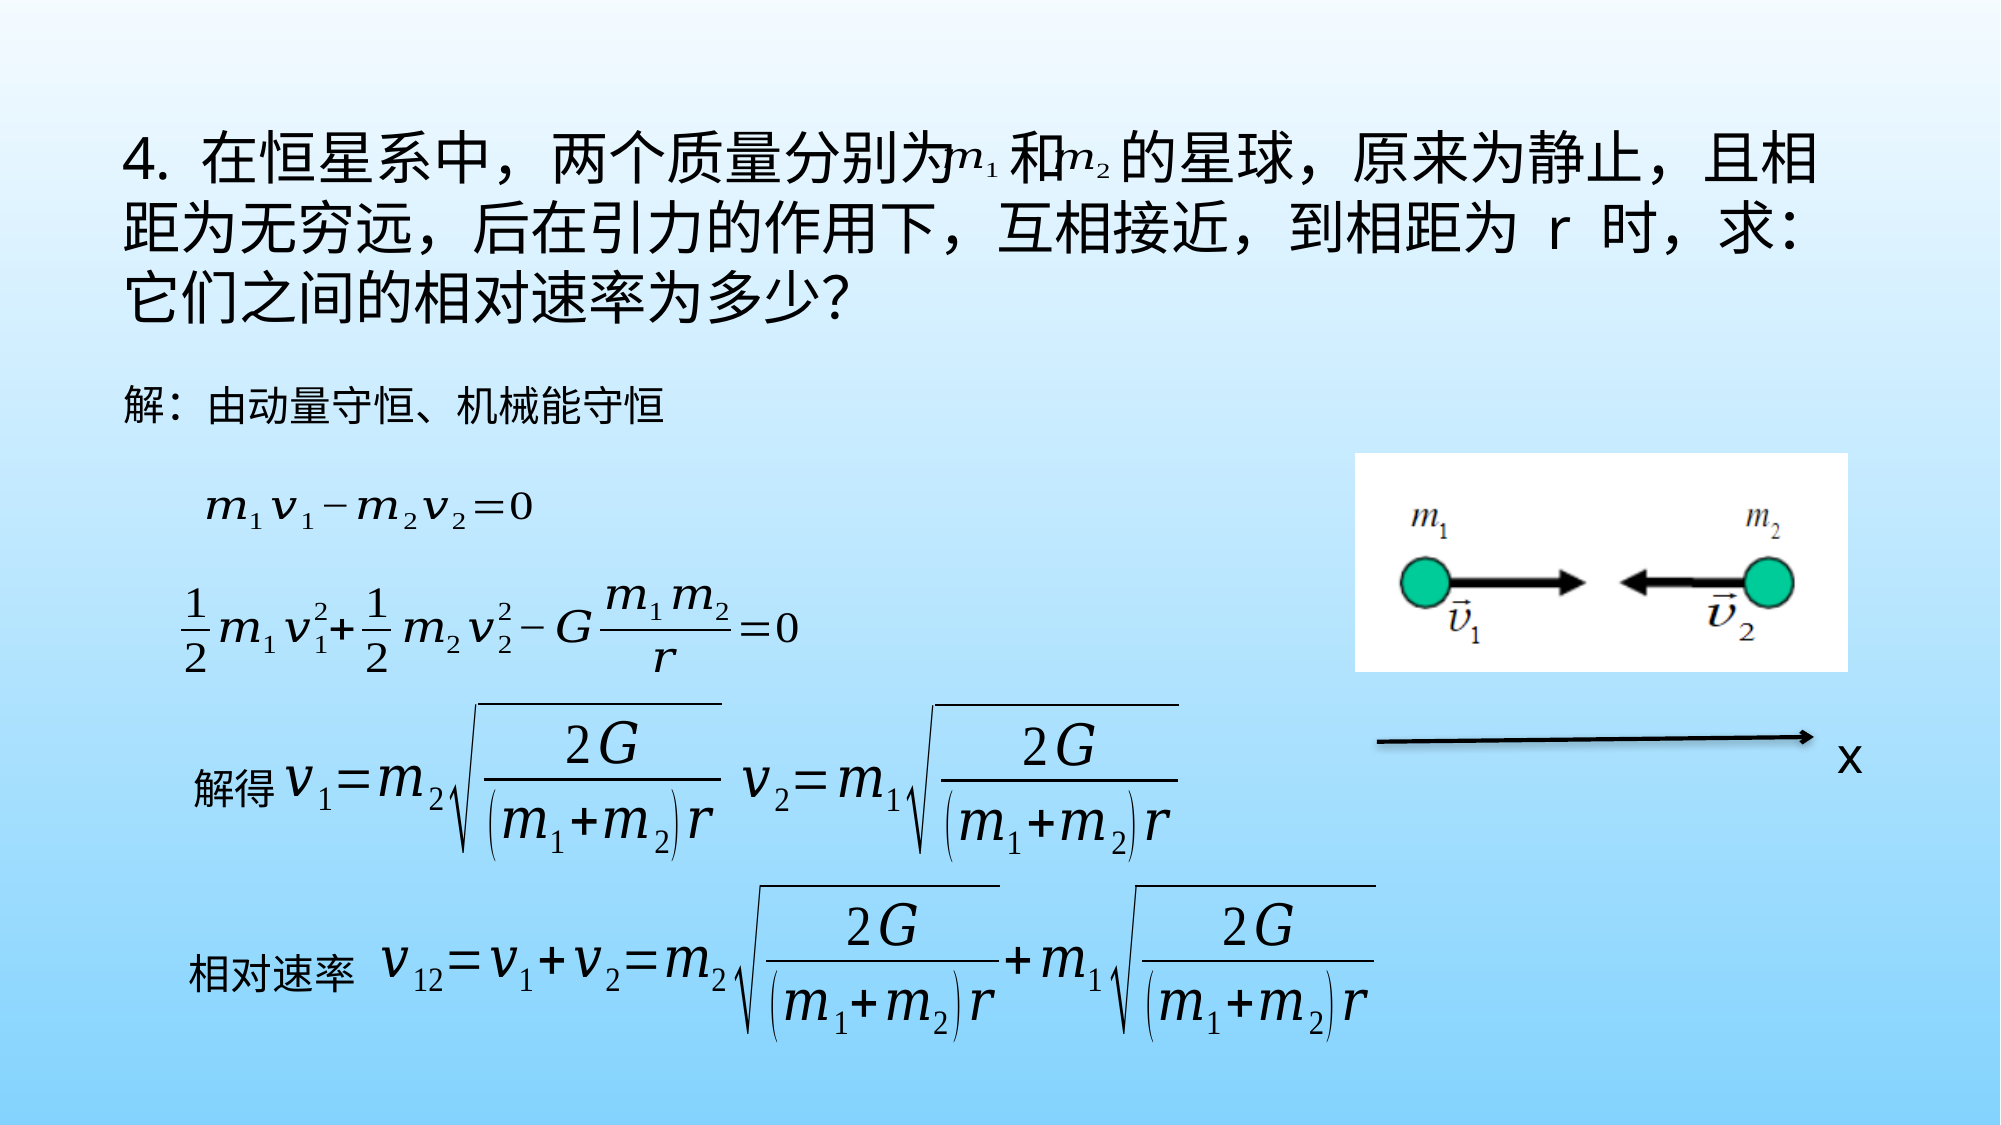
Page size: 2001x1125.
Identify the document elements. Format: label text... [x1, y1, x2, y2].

picture [1354, 452, 1848, 673]
text_box 由动量守恒、机械能守恒 [191, 372, 681, 438]
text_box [1376, 736, 1815, 742]
text_box x [1822, 716, 1871, 792]
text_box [177, 699, 1181, 866]
text_box 解： [108, 371, 222, 437]
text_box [107, 113, 1848, 342]
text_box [173, 880, 1378, 1046]
